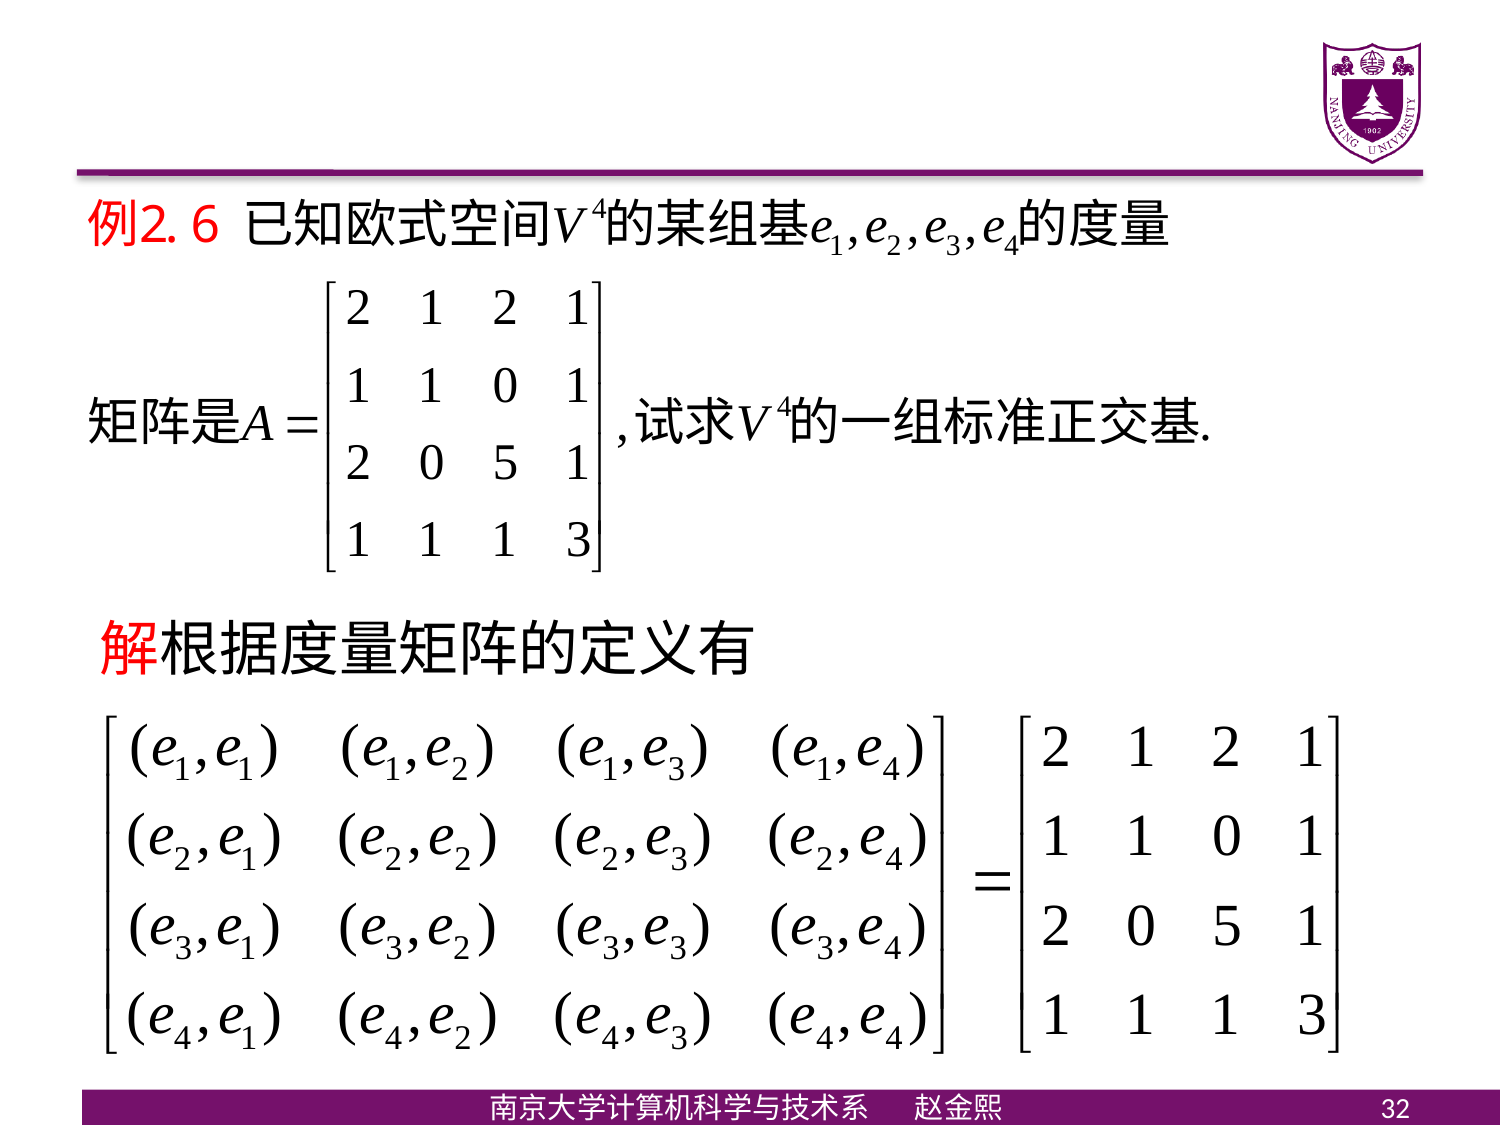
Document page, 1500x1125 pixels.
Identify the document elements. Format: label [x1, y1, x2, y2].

picture [1323, 42, 1421, 164]
text_box [93, 609, 1359, 1067]
text_box [81, 187, 1220, 582]
